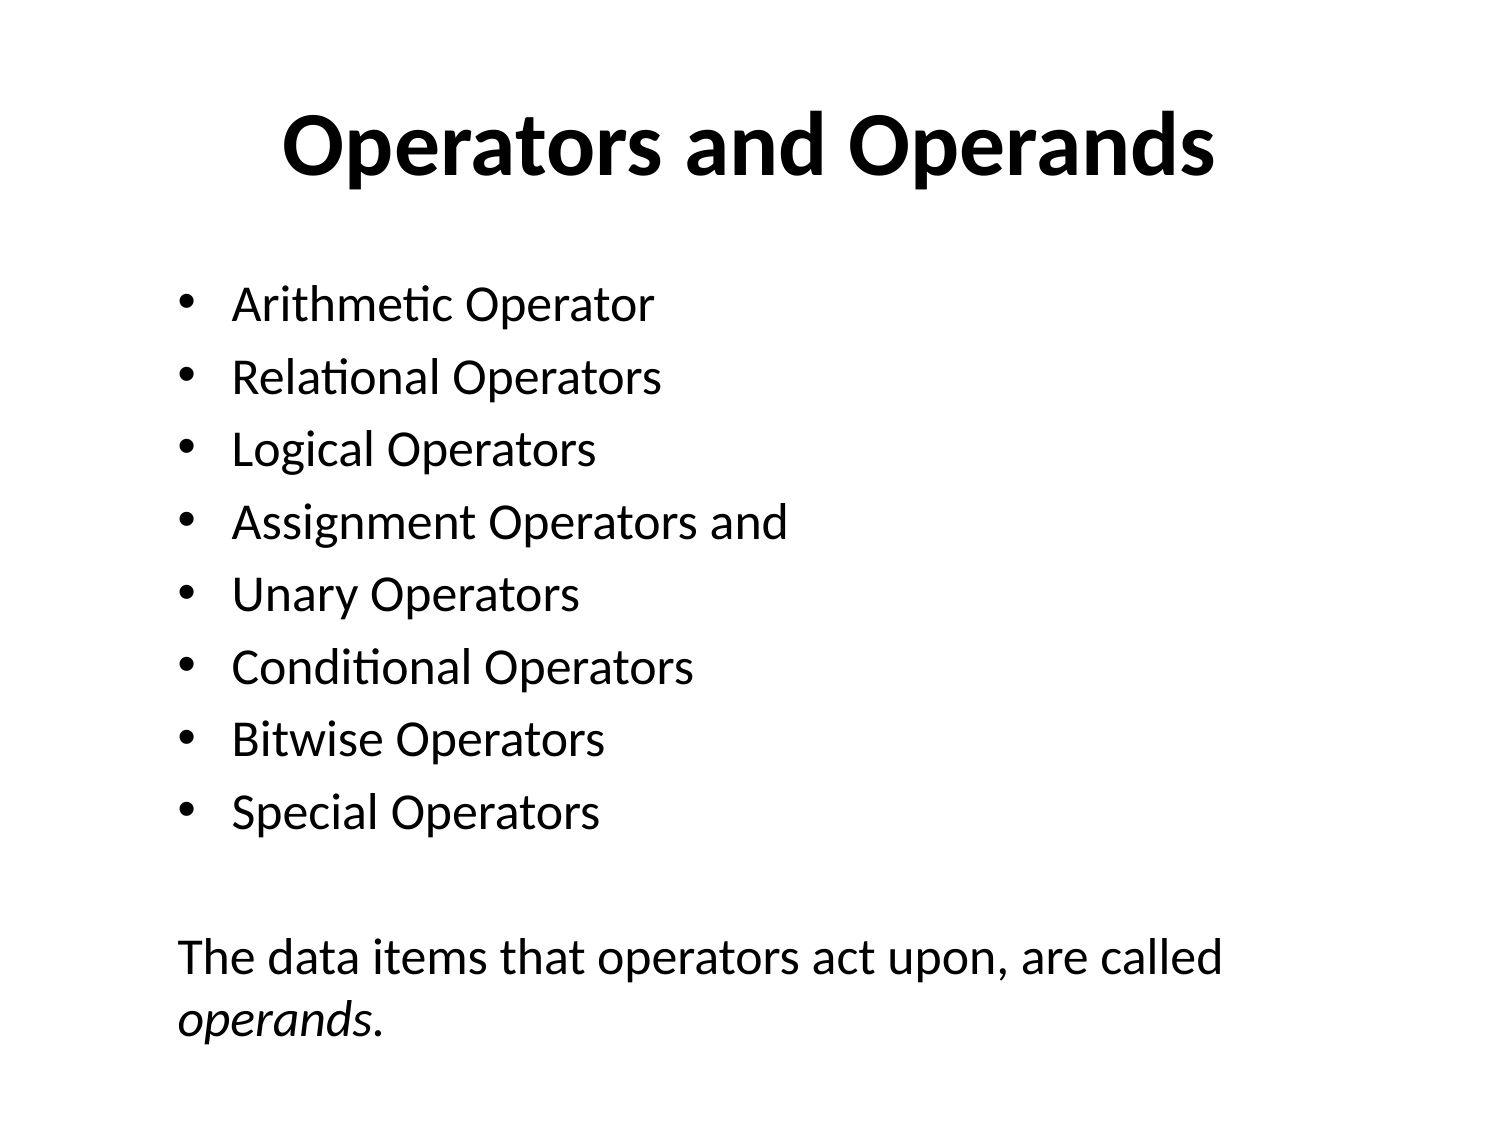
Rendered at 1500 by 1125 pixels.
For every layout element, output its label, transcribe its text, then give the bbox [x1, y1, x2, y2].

title Operators and Operands [75, 45, 1425, 233]
list Arithmetic Operator Relational Operators Logical Operators Assignment Operators and Unary Operators Conditional Operators Bitwise Operators Special Operators The data items that operators act upon, are called operands. [162, 262, 1450, 1063]
